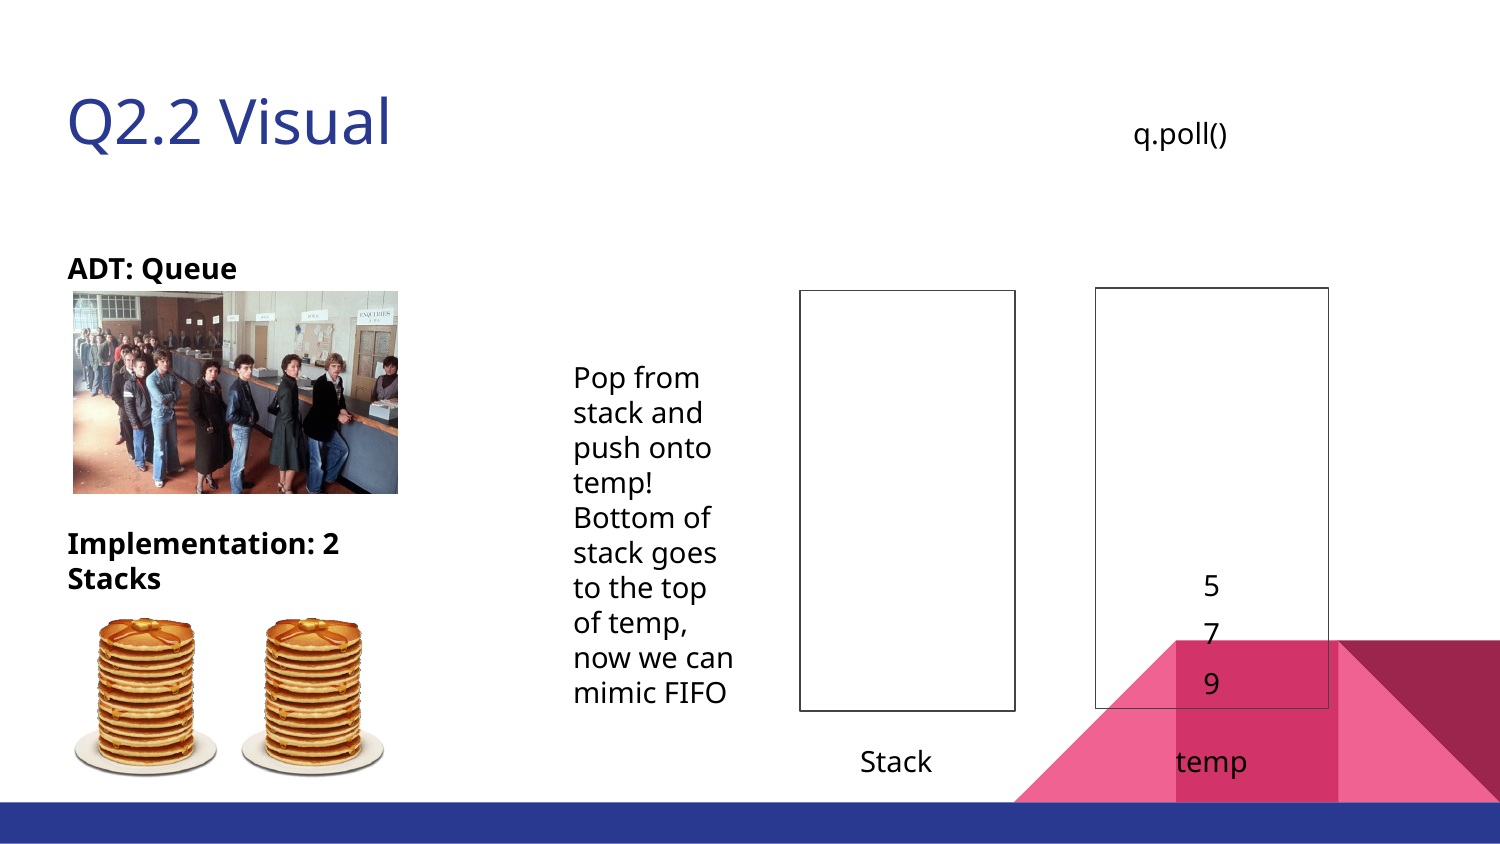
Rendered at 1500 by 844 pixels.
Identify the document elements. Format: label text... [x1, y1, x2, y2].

picture [239, 618, 385, 779]
text_box q.poll() [1118, 100, 1395, 170]
picture [72, 618, 218, 779]
text_box 9 [1156, 650, 1267, 699]
text_box [800, 290, 1016, 711]
text_box Pop from stack and push onto temp! Bottom of stack goes to the top of temp, now we can mimic FIFO [558, 344, 755, 697]
text_box Implementation: 2 Stacks [52, 510, 428, 580]
text_box temp [1126, 728, 1298, 777]
text_box ADT: Queue [52, 235, 254, 305]
title Q2.2 Visual [51, 67, 1449, 167]
text_box [1095, 288, 1329, 709]
picture [72, 291, 399, 494]
text_box 7 [1156, 600, 1267, 649]
text_box Stack [810, 728, 983, 777]
